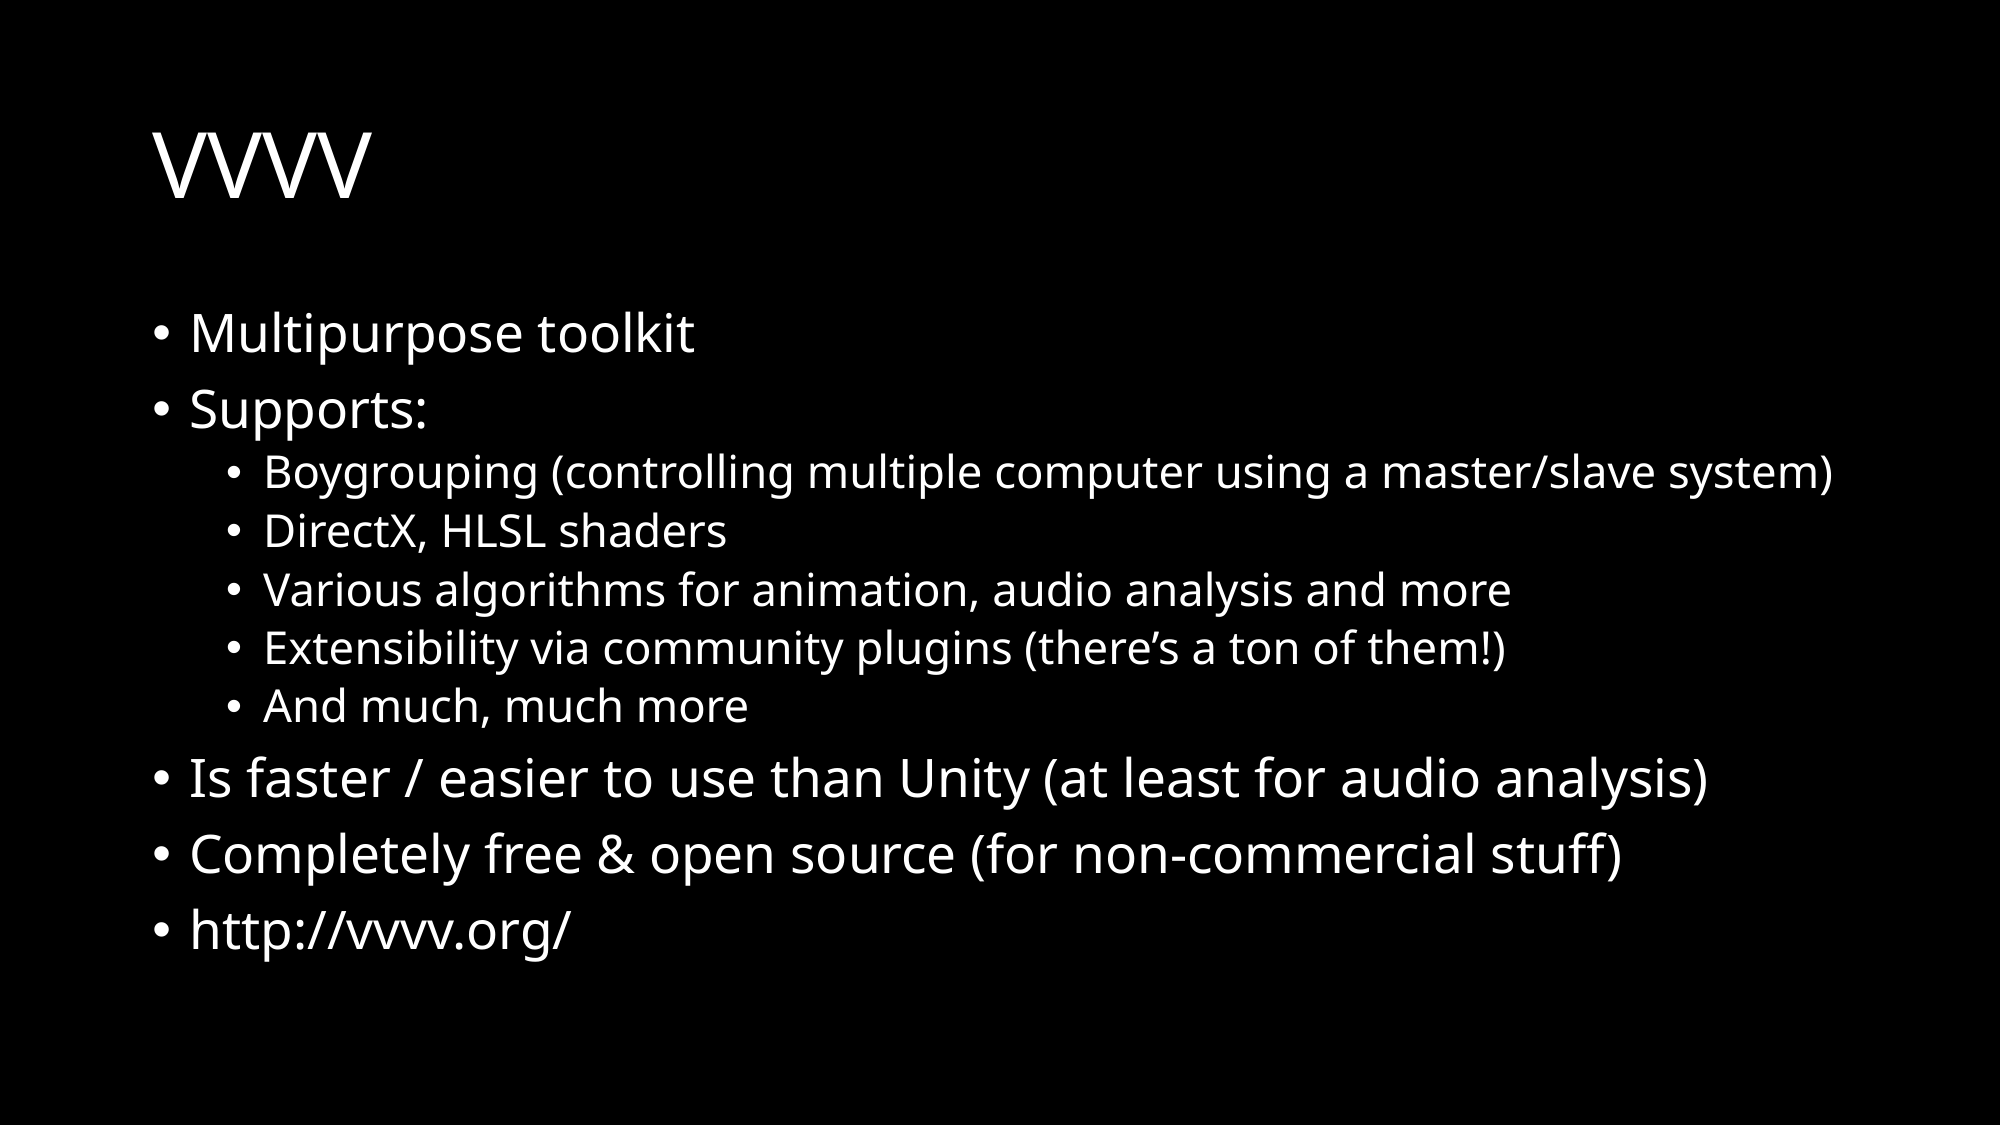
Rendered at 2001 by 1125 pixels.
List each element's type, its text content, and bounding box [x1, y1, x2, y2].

list Multipurpose toolkit Supports: Boygrouping (controlling multiple computer using a master/slave system) DirectX, HLSL shaders Various algorithms for animation, audio analysis and more Extensibility via community plugins (there’s a ton of them!) And much, much more Is faster / easier to use than Unity (at least for audio analysis) Completely free & open source (for non-commercial stuff) http://vvvv.org/ [137, 299, 1863, 1014]
title VVVV [137, 59, 1863, 278]
